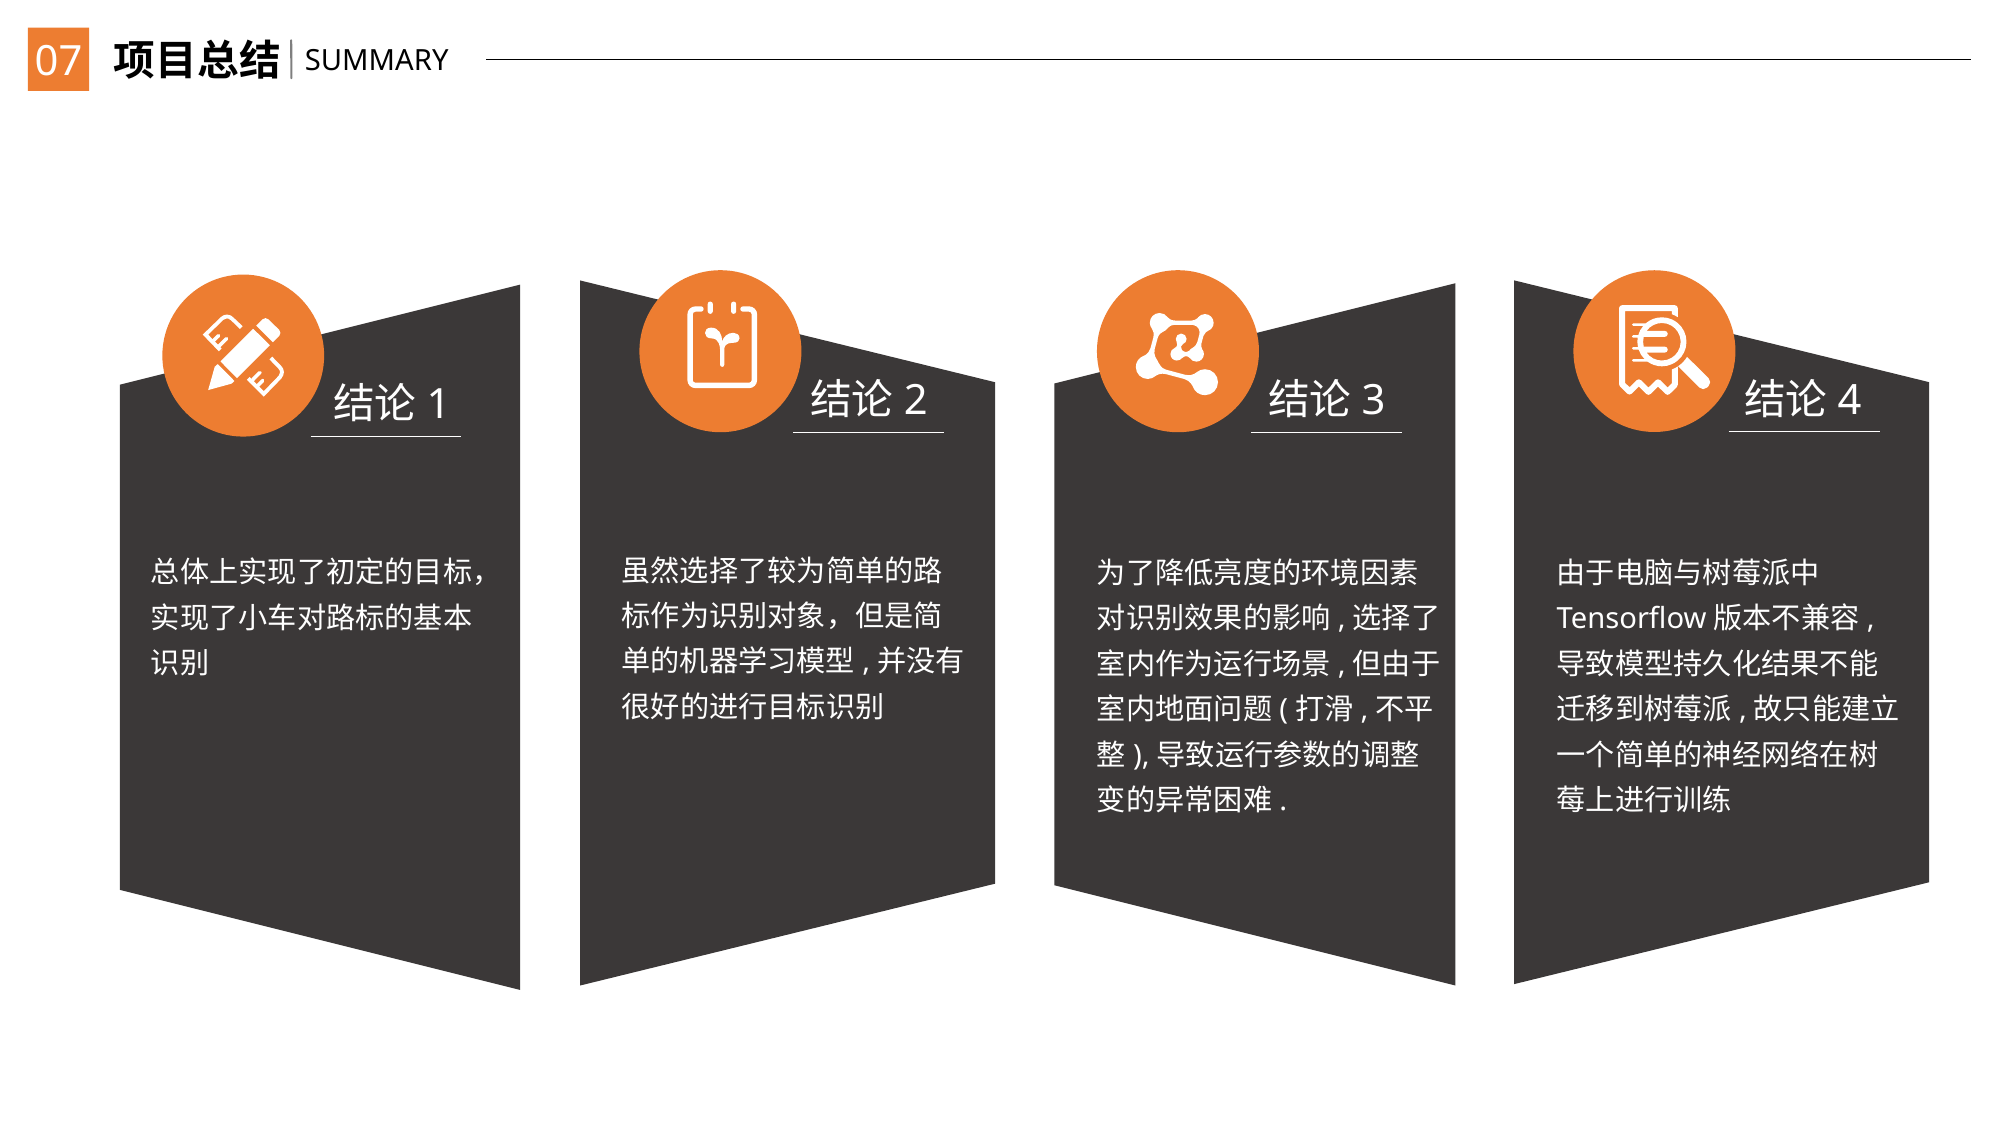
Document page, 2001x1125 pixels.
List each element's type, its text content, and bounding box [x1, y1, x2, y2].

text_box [580, 270, 995, 986]
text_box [1514, 270, 1930, 985]
text_box SUMMARY [289, 33, 464, 84]
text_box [119, 274, 521, 990]
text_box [1054, 270, 1456, 986]
text_box 07 [0, 26, 130, 92]
text_box 项目总结 [130, 26, 301, 92]
